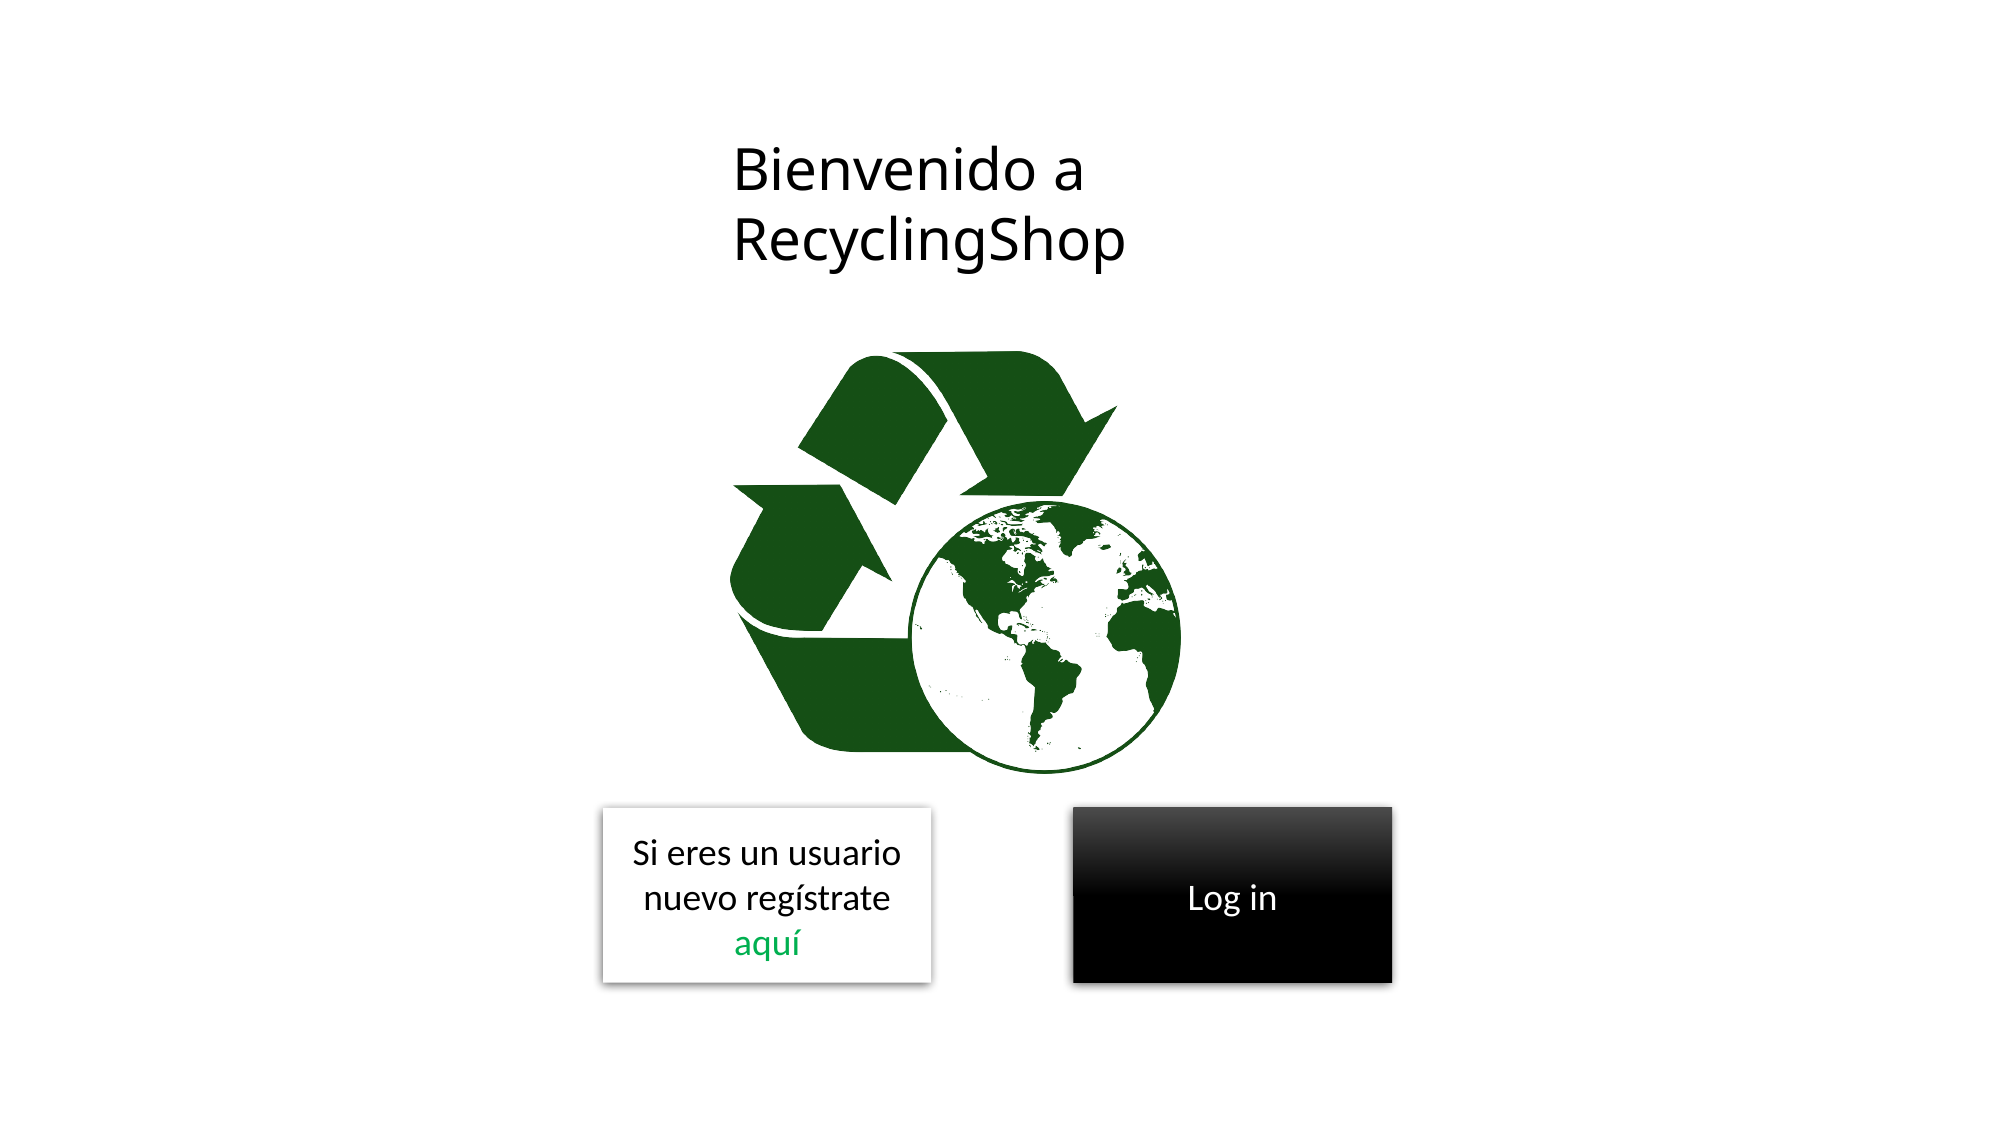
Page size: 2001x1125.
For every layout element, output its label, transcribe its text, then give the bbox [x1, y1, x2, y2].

text_box Bienvenido a RecyclingShop [717, 124, 1224, 280]
picture [730, 351, 1181, 774]
text_box Si eres un usuario nuevo regístrate aquí [603, 807, 932, 983]
text_box Log in [1073, 807, 1393, 983]
